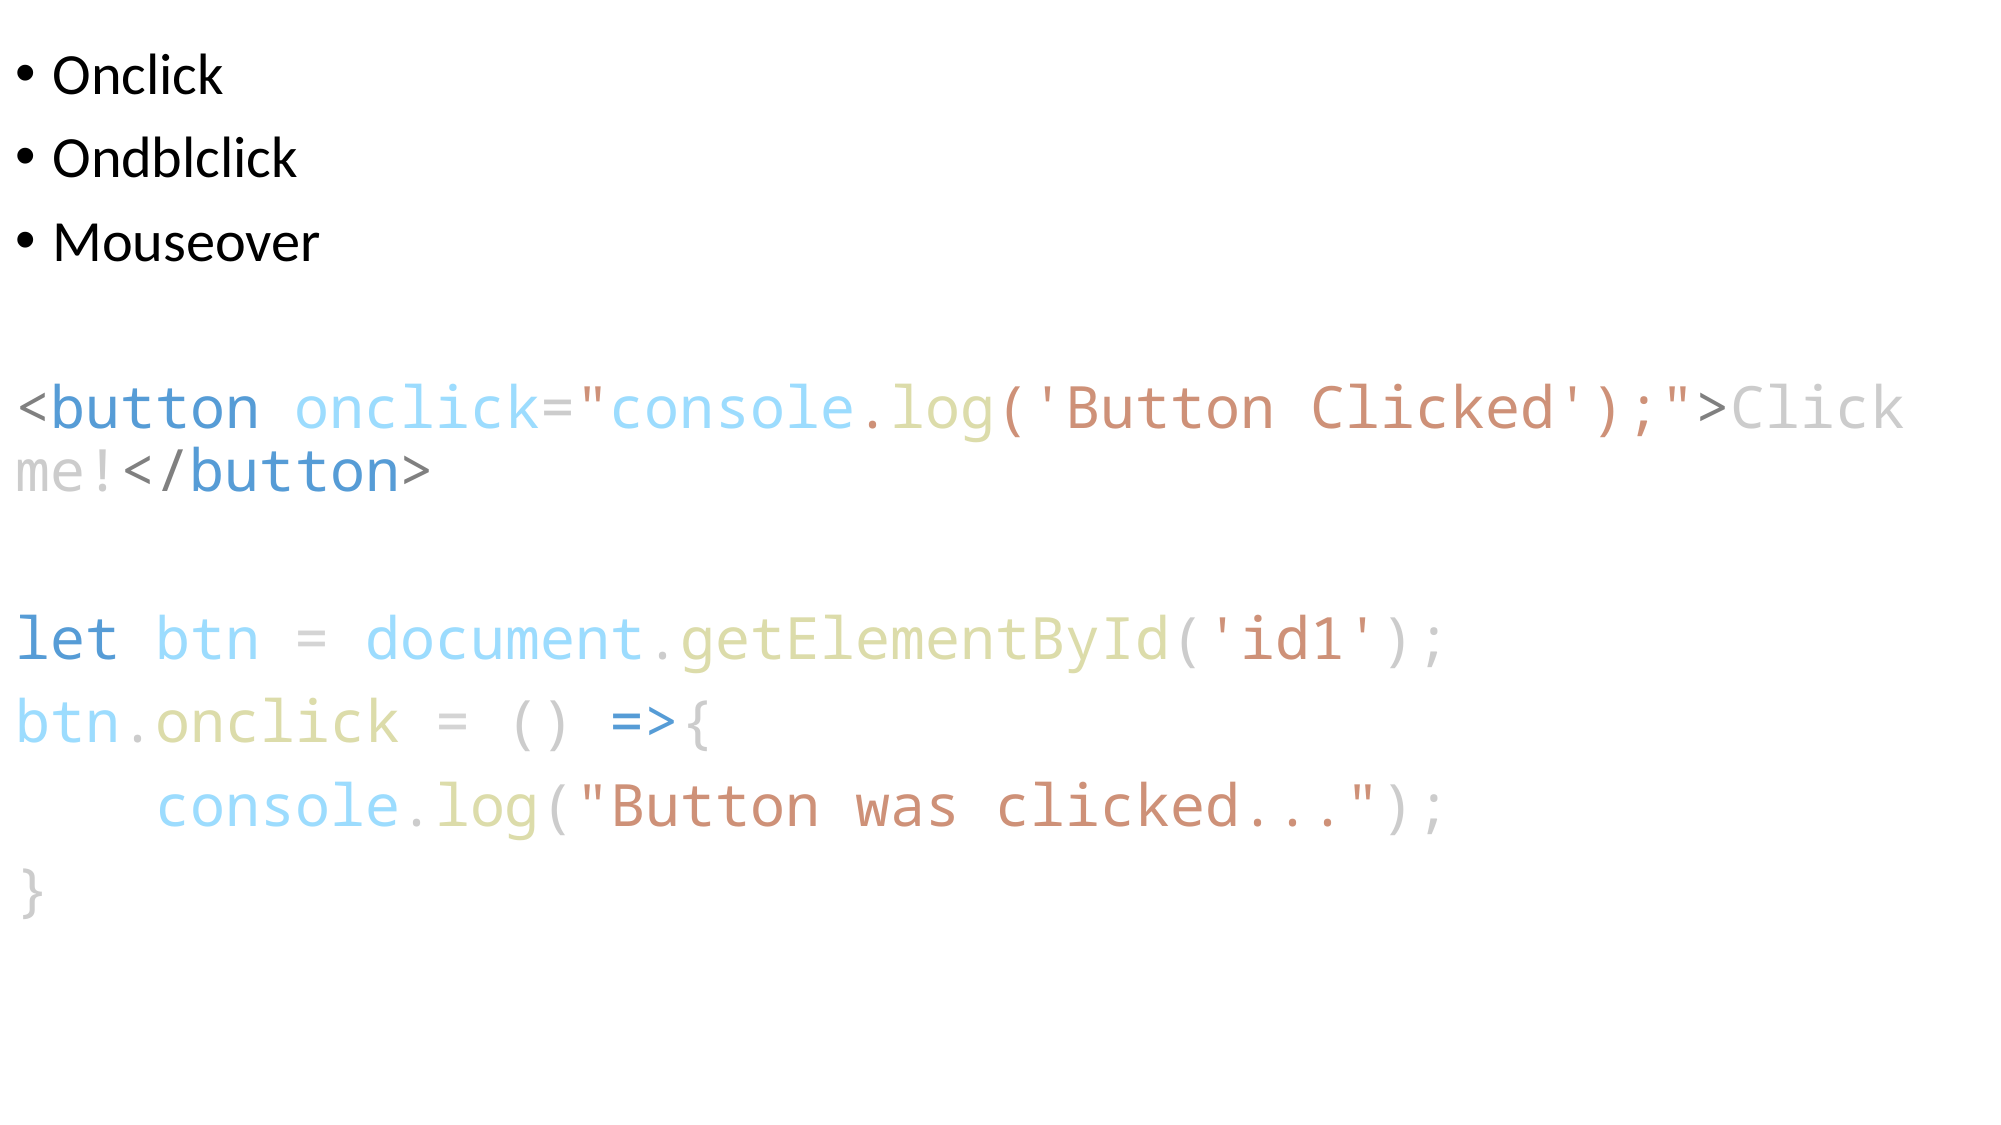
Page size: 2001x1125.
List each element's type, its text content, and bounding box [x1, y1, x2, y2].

list Onclick Ondblclick Mouseover <button onclick="console.log('Button Clicked');">Click me!</button> let btn = document.getElementById('id1'); btn.onclick = () =>{ console.log("Button was clicked..."); } [0, 36, 2000, 1125]
